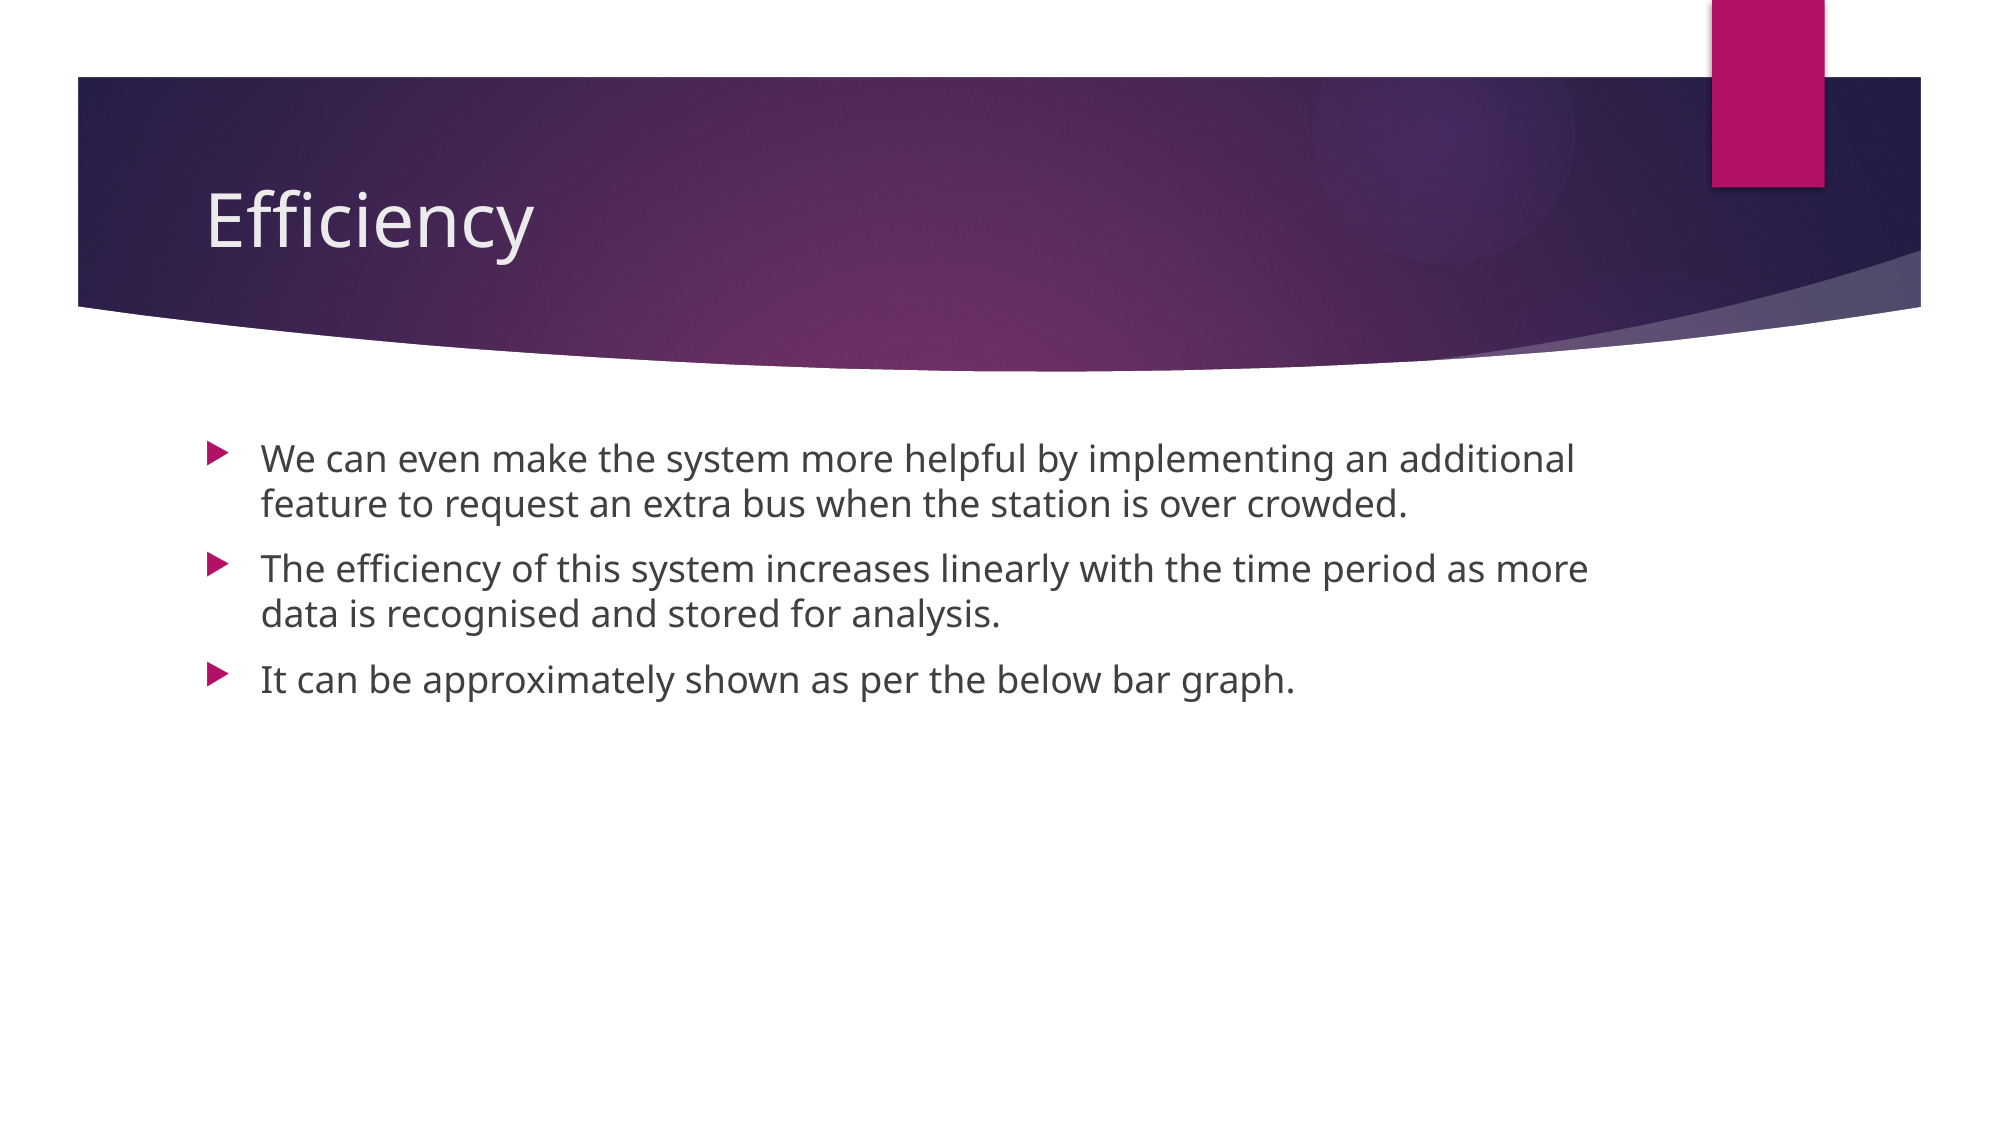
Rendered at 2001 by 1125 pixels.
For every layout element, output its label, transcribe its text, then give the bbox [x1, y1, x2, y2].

title Efficiency [189, 159, 1627, 276]
list We can even make the system more helpful by implementing an additional feature to request an extra bus when the station is over crowded. The efficiency of this system increases linearly with the time period as more data is recognised and stored for analysis. It can be approximately shown as per the below bar graph. [189, 427, 1638, 988]
